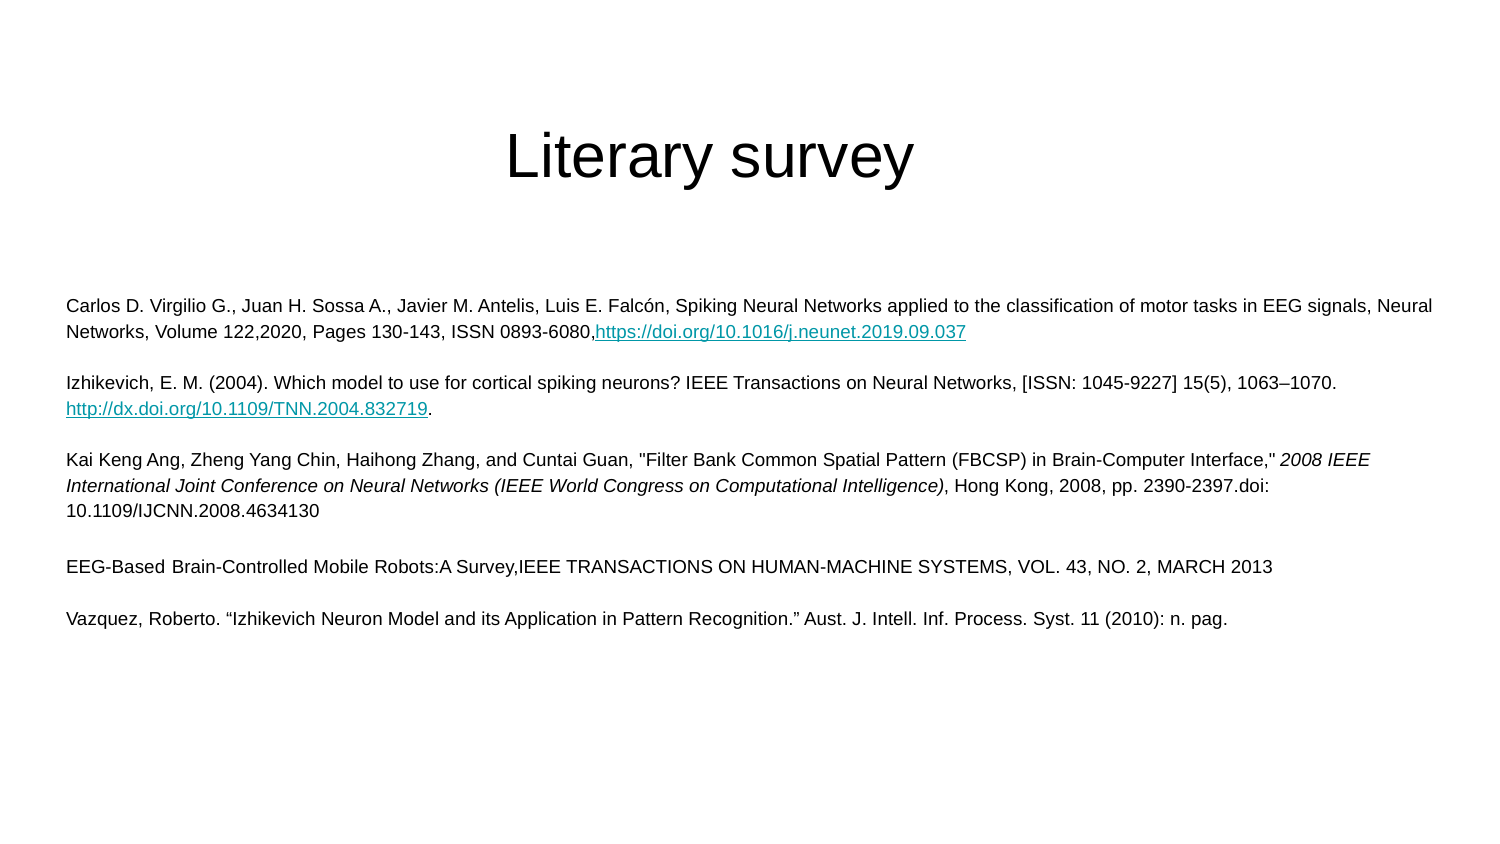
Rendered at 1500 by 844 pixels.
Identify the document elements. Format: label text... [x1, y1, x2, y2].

subtitle Carlos D. Virgilio G., Juan H. Sossa A., Javier M. Antelis, Luis E. Falcón, Spiking Neural Networks applied to the classification of motor tasks in EEG signals, Neural Networks, Volume 122,2020, Pages 130-143, ISSN 0893-6080,https://doi.org/10.1016/j.neunet.2019.09.037 Izhikevich, E. M. (2004). Which model to use for cortical spiking neurons? IEEE Transactions on Neural Networks, [ISSN: 1045-9227] 15(5), 1063–1070.http://dx.doi.org/10.1109/TNN.2004.832719. Kai Keng Ang, Zheng Yang Chin, Haihong Zhang, and Cuntai Guan, "Filter Bank Common Spatial Pattern (FBCSP) in Brain-Computer Interface," 2008 IEEE International Joint Conference on Neural Networks (IEEE World Congress on Computational Intelligence), Hong Kong, 2008, pp. 2390-2397.doi: 10.1109/IJCNN.2008.4634130 EEG-Based Brain-Controlled Mobile Robots:A Survey,IEEE TRANSACTIONS ON HUMAN-MACHINE SYSTEMS, VOL. 43, NO. 2, MARCH 2013 Vazquez, Roberto. “Izhikevich Neuron Model and its Application in Pattern Recognition.” Aust. J. Intell. Inf. Process. Syst. 11 (2010): n. pag. [51, 223, 1449, 776]
title Literary survey [11, 18, 1410, 206]
